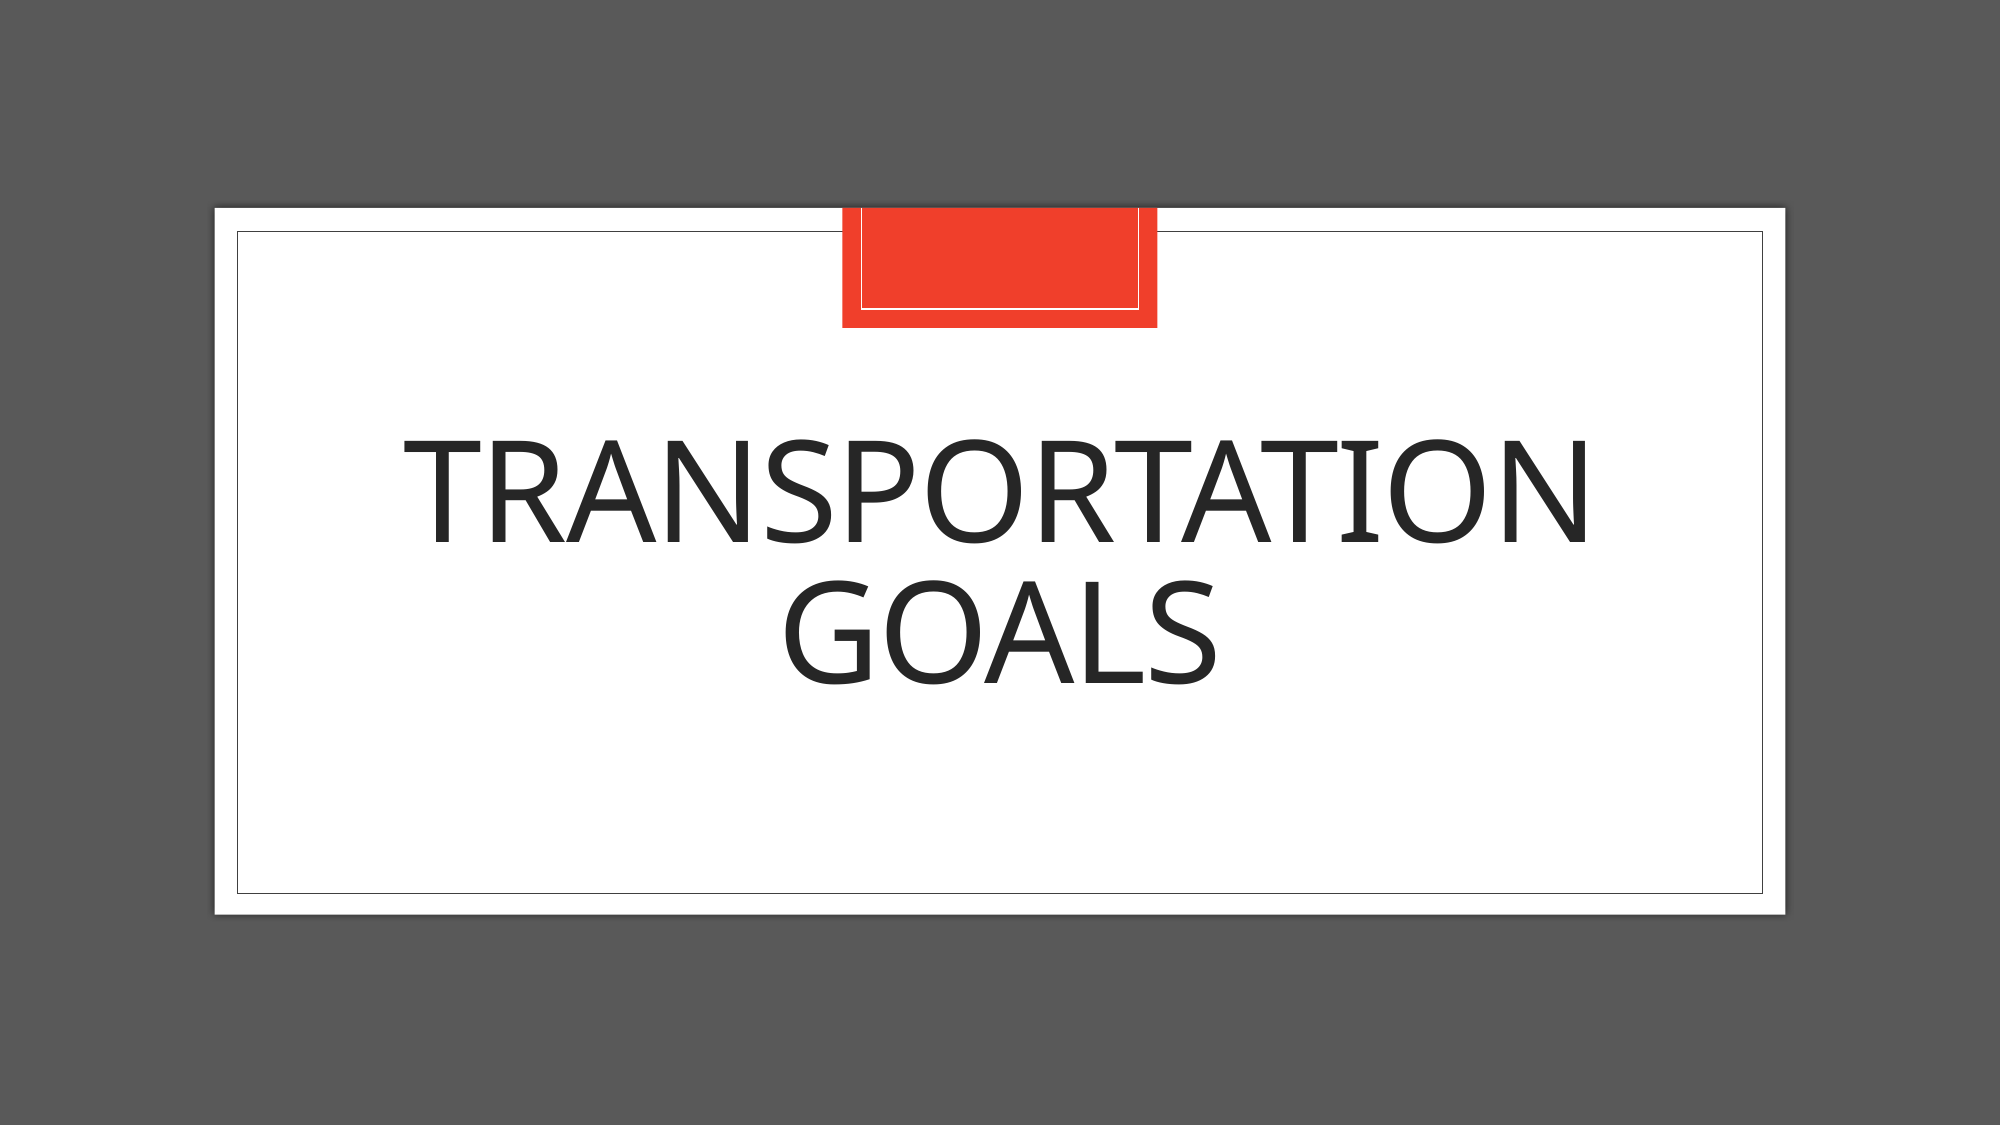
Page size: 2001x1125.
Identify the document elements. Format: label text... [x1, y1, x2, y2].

title Transportation Goals [267, 373, 1733, 769]
